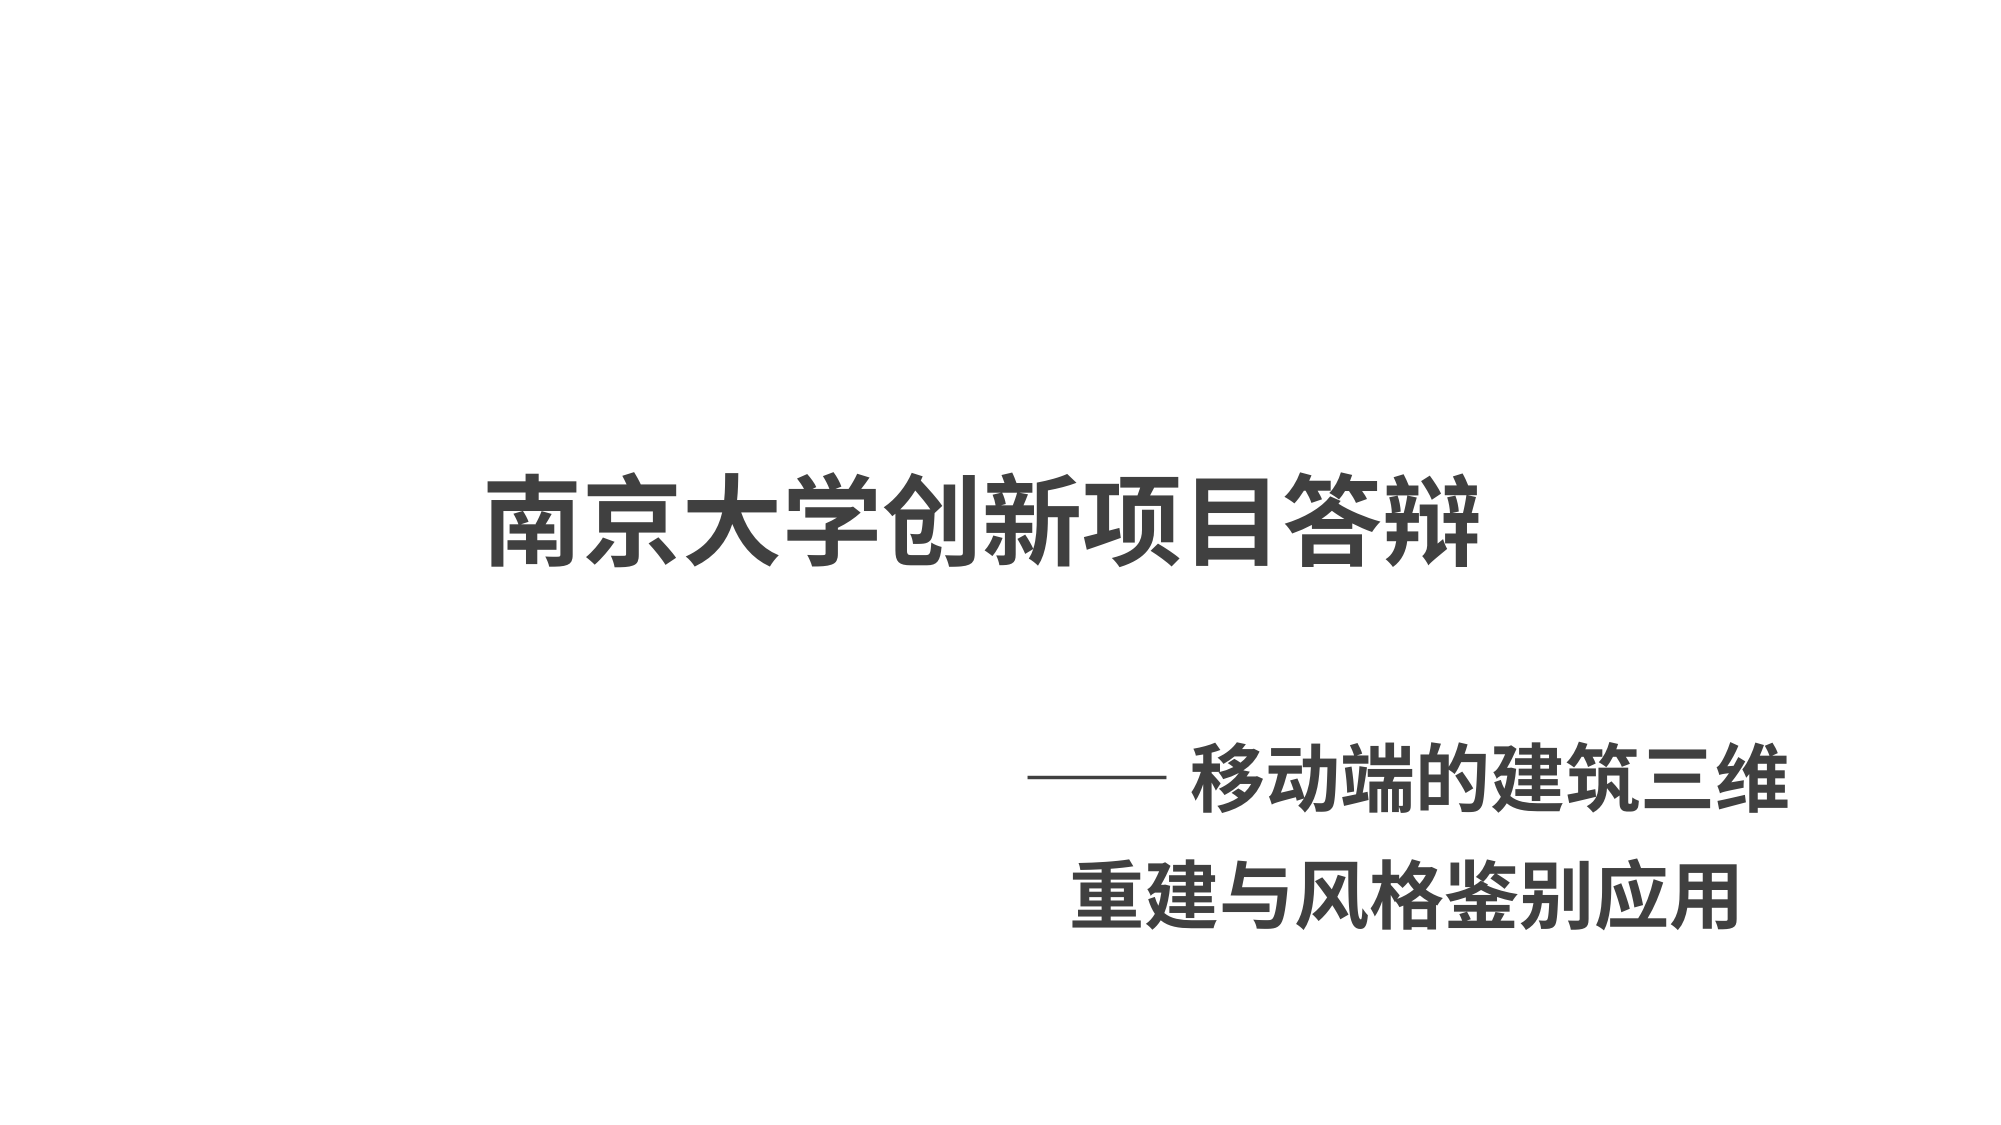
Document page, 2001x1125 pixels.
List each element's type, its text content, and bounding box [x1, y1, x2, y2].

list 南京大学创新项目答辩 [459, 391, 1507, 761]
list ——移动端的建筑三维重建与风格鉴别应用 [1005, 697, 1809, 955]
